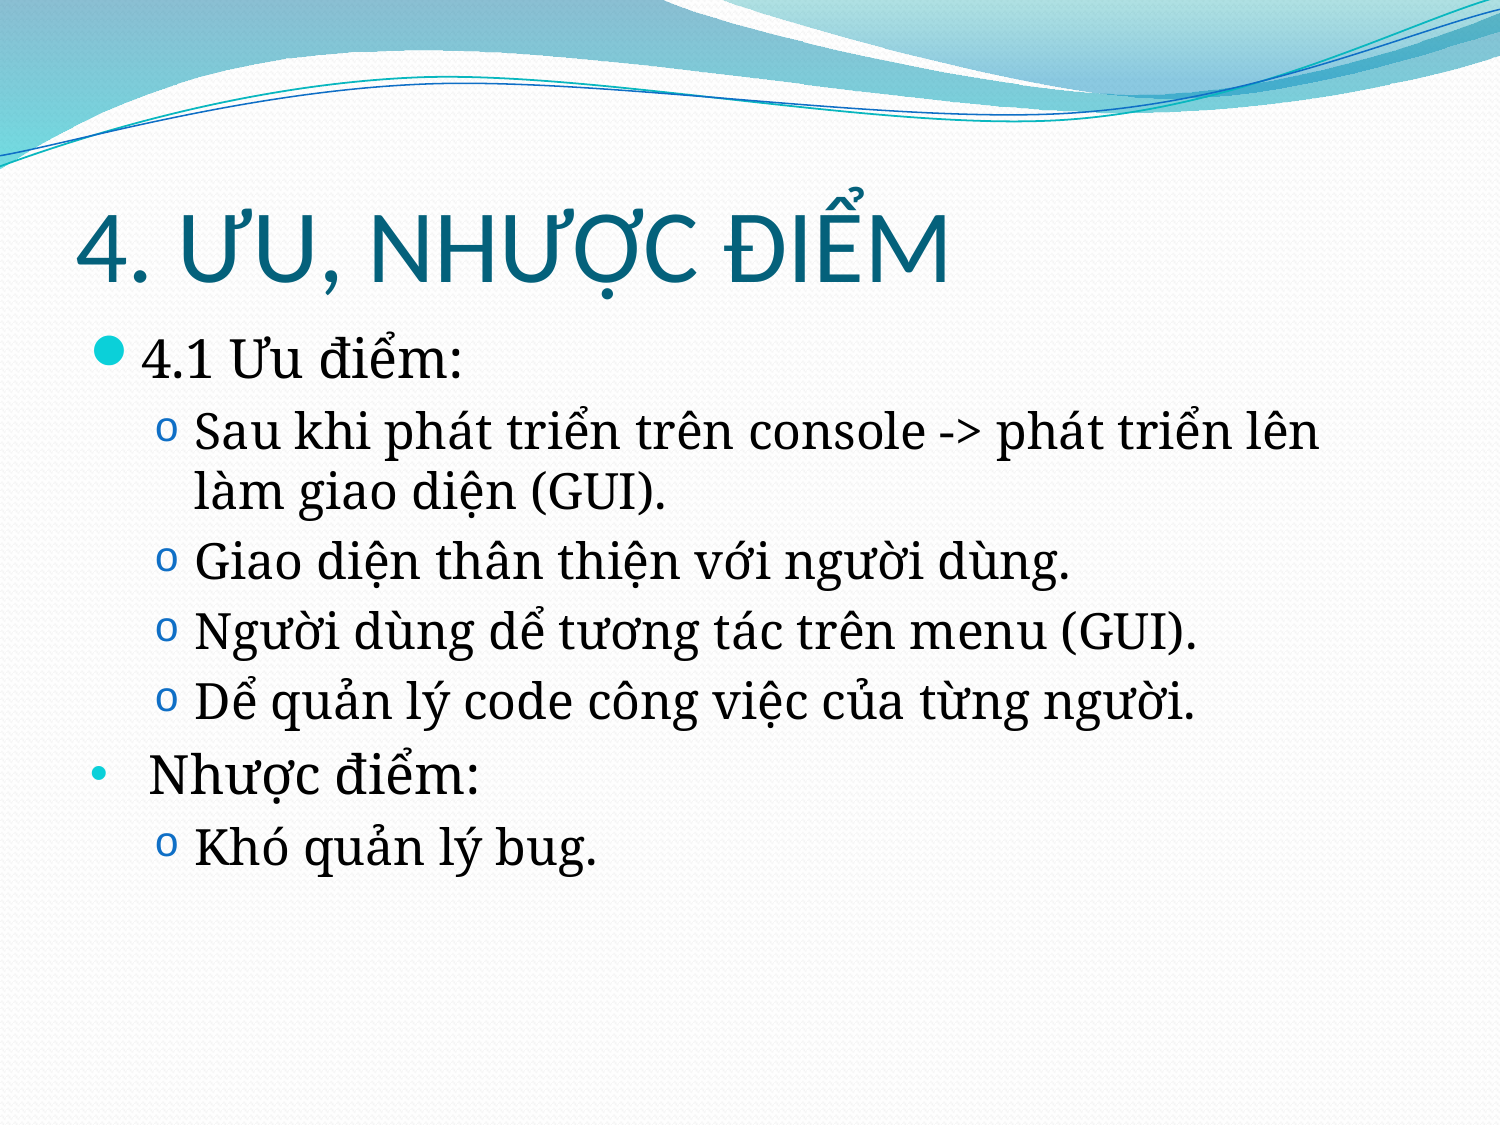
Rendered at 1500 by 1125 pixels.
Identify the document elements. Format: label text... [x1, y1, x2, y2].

list 4.1 Ưu điểm: Sau khi phát triển trên console -> phát triển lên làm giao diện (GUI). Giao diện thân thiện với người dùng. Người dùng dể tương tác trên menu (GUI). Dể quản lý code công việc của từng người. Nhược điểm: Khó quản lý bug. [75, 317, 1425, 1038]
title 4. ƯU, NHƯỢC ĐIỂM [75, 115, 1425, 303]
